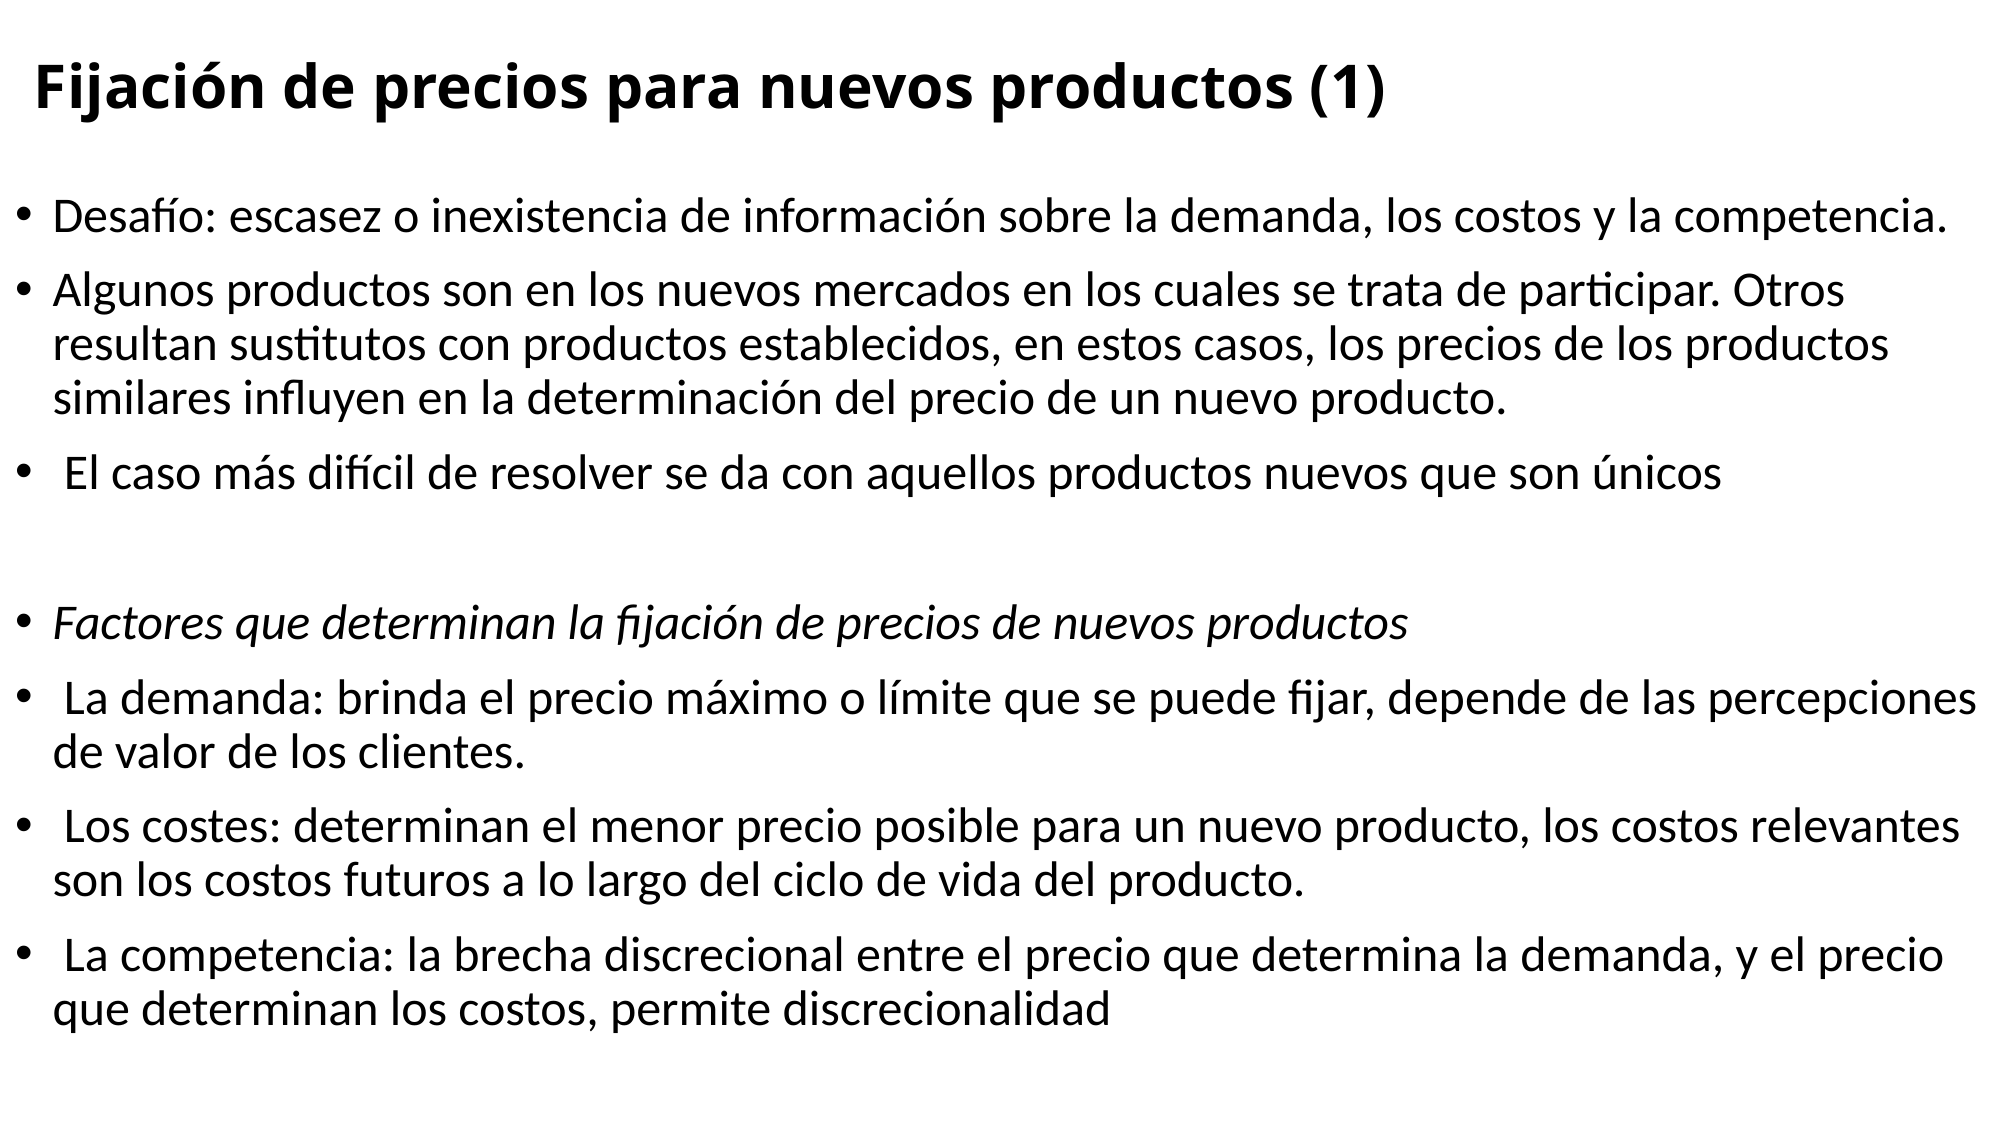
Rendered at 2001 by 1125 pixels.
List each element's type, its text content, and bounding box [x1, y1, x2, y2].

list Desafío: escasez o inexistencia de información sobre la demanda, los costos y la competencia. Algunos productos son en los nuevos mercados en los cuales se trata de participar. Otros resultan sustitutos con productos establecidos, en estos casos, los precios de los productos similares influyen en la determinación del precio de un nuevo producto. El caso más difícil de resolver se da con aquellos productos nuevos que son únicos Factores que determinan la fijación de precios de nuevos productos La demanda: brinda el precio máximo o límite que se puede fijar, depende de las percepciones de valor de los clientes. Los costes: determinan el menor precio posible para un nuevo producto, los costos relevantes son los costos futuros a lo largo del ciclo de vida del producto. La competencia: la brecha discrecional entre el precio que determina la demanda, y el precio que determinan los costos, permite discrecionalidad [0, 181, 2000, 1125]
title Fijación de precios para nuevos productos (1) [19, 0, 1982, 181]
